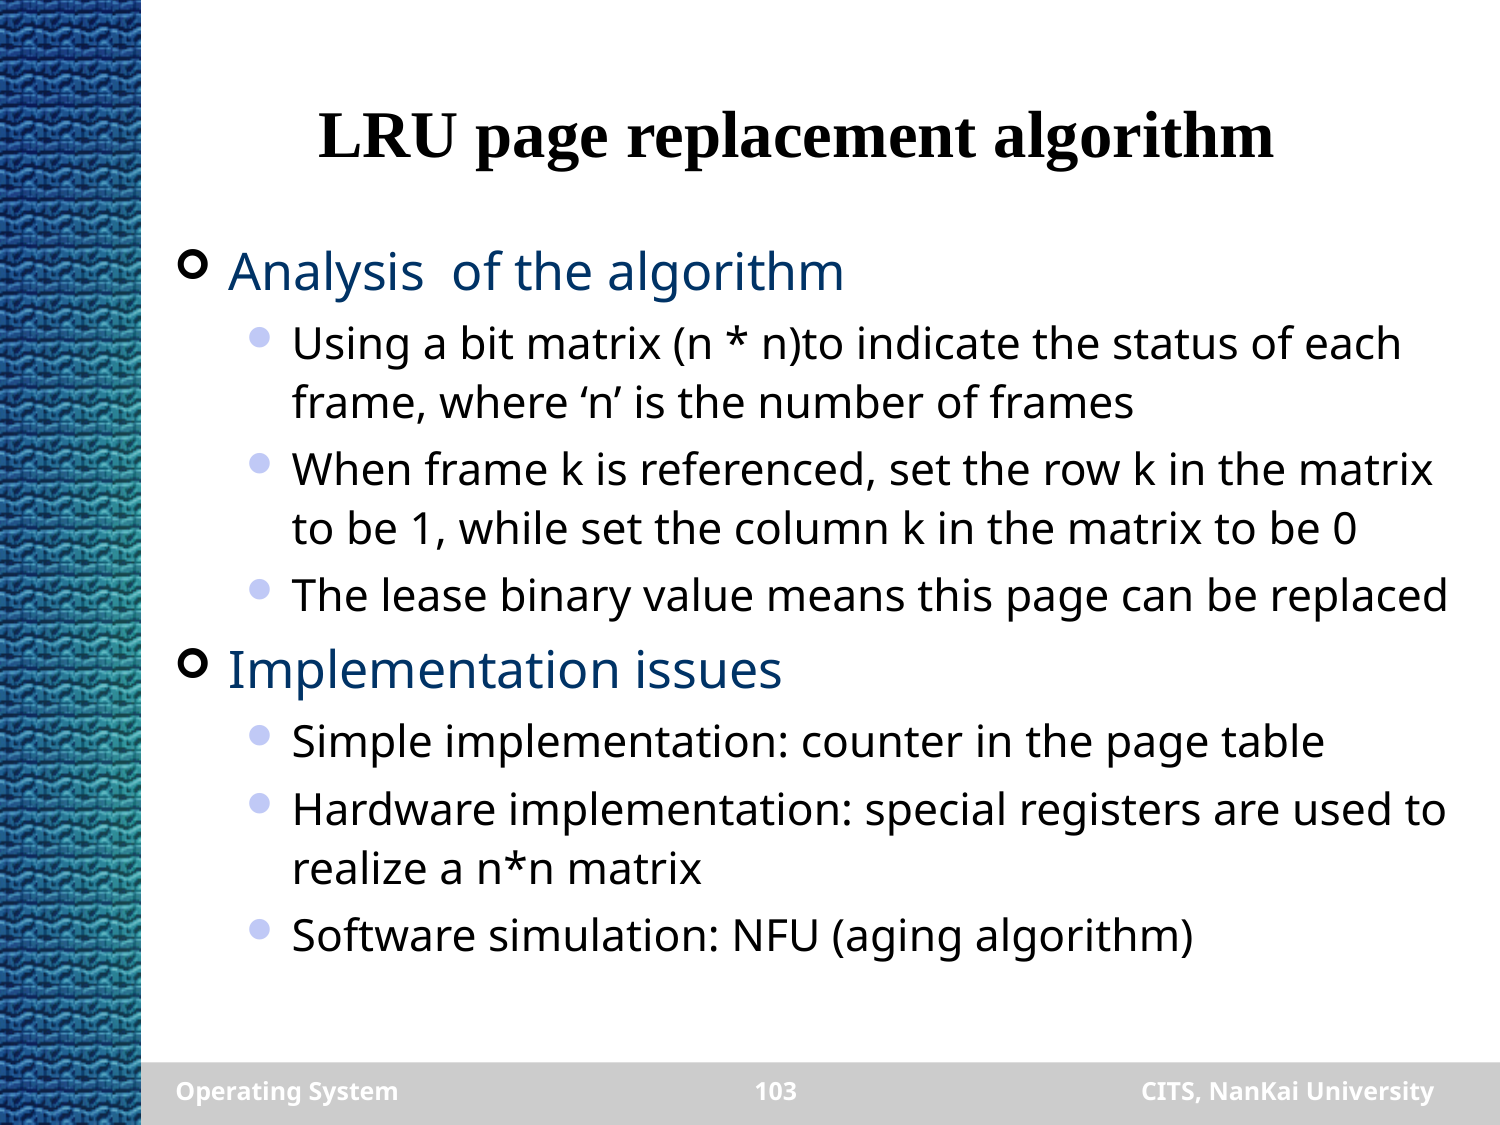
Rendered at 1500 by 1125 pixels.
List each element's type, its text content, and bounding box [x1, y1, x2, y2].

title LRU page replacement algorithm [159, 50, 1436, 211]
slide_number Operating System [160, 1067, 574, 1118]
picture [0, 0, 141, 1125]
slide_number 103 [600, 1067, 951, 1118]
list Analysis of the algorithm Using a bit matrix (n * n)to indicate the status of each frame, where ‘n’ is the number of frames When frame k is referenced, set the row k in the matrix to be 1, while set the column k in the matrix to be 0 The lease binary value means this page can be replaced Implementation issues Simple implementation: counter in the page table Hardware implementation: special registers are used to realize a n*n matrix Software simulation: NFU (aging algorithm) [159, 224, 1483, 1055]
footer CITS, NanKai University [974, 1067, 1451, 1118]
